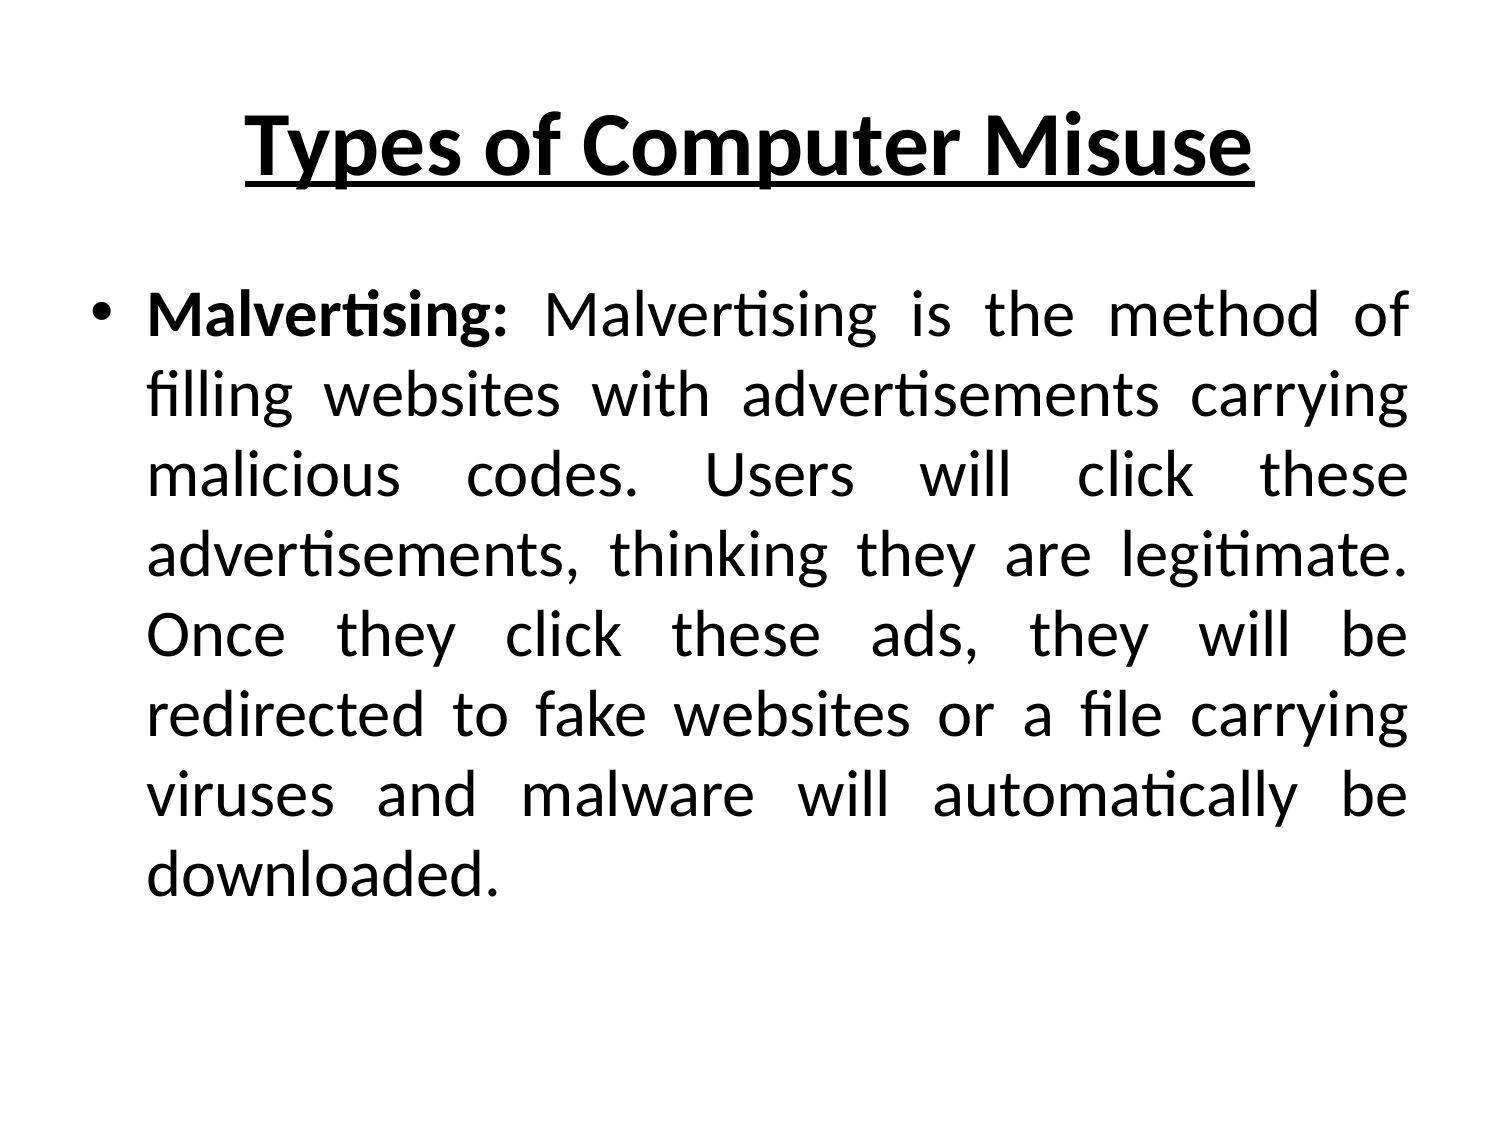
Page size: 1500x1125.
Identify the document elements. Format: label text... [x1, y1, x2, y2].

list Malvertising: Malvertising is the method of filling websites with advertisements carrying malicious codes. Users will click these advertisements, thinking they are legitimate. Once they click these ads, they will be redirected to fake websites or a file carrying viruses and malware will automatically be downloaded. [75, 262, 1425, 1005]
title Types of Computer Misuse [75, 45, 1425, 233]
